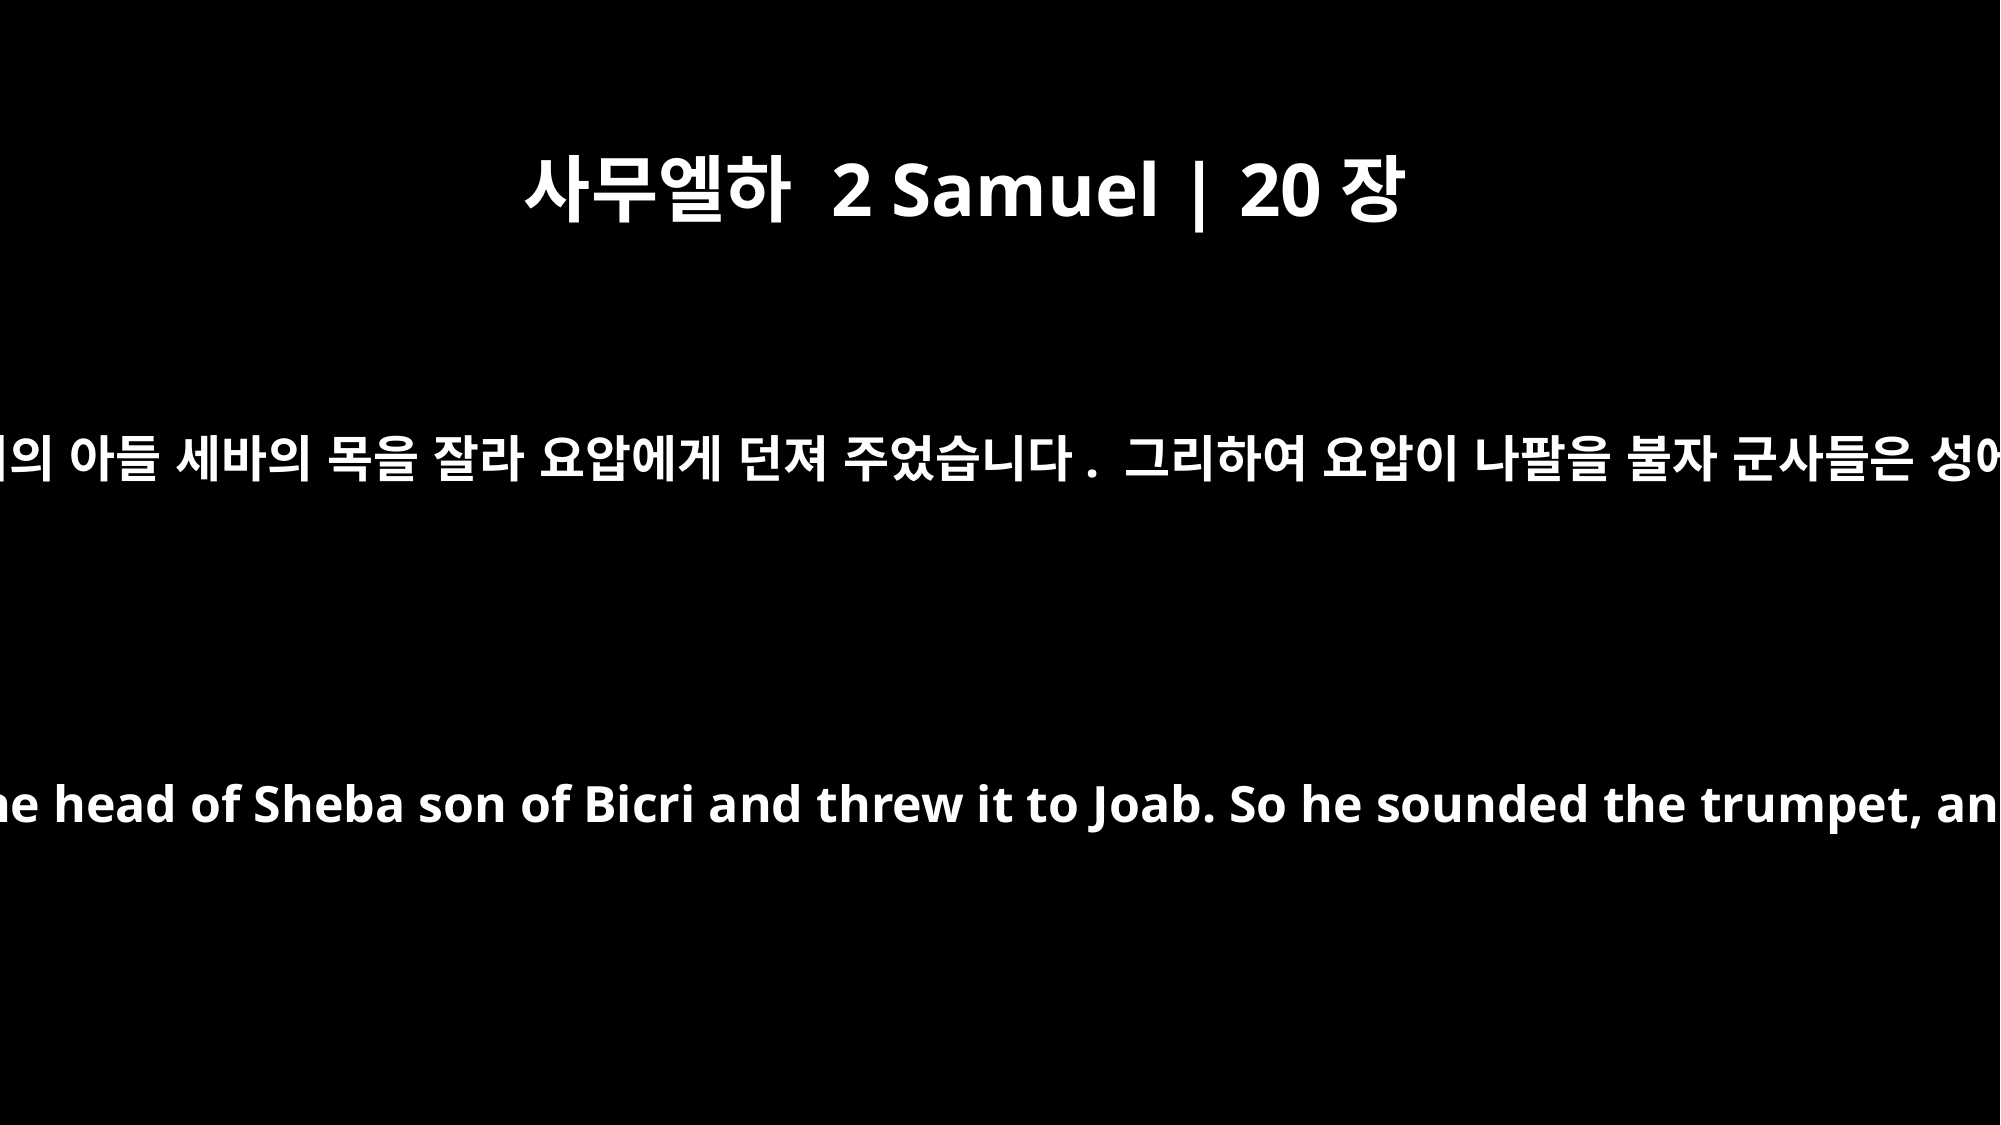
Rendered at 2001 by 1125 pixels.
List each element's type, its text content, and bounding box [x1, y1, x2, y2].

text_box Then the woman went to all the people with her wise advice, and they cut off the head of Sheba son of Bicri and threw it to Joab. So he sounded the trumpet, and his men dispersed from the city, each returning to his home. And Joab went back to the king in Jerusalem. [0, 764, 2000, 900]
text_box 사무엘하 2 Samuel | 20장 [509, 136, 1423, 239]
text_box 22 그러고 나서 그 여인이 온 백성들에게 나가 지혜로운 말로 설득하자 성안의 백성들이 비그리의 아들 세바의 목을 잘라 요압에게 던져 주었습니다. 그리하여 요압이 나팔을 불자 군사들은 성에서 떠나 흩어져 각자 자기 장막으로 돌아갔습니다. 요압은 예루살렘에 있는 다윗 왕께 돌아왔습니다. [0, 359, 2000, 555]
